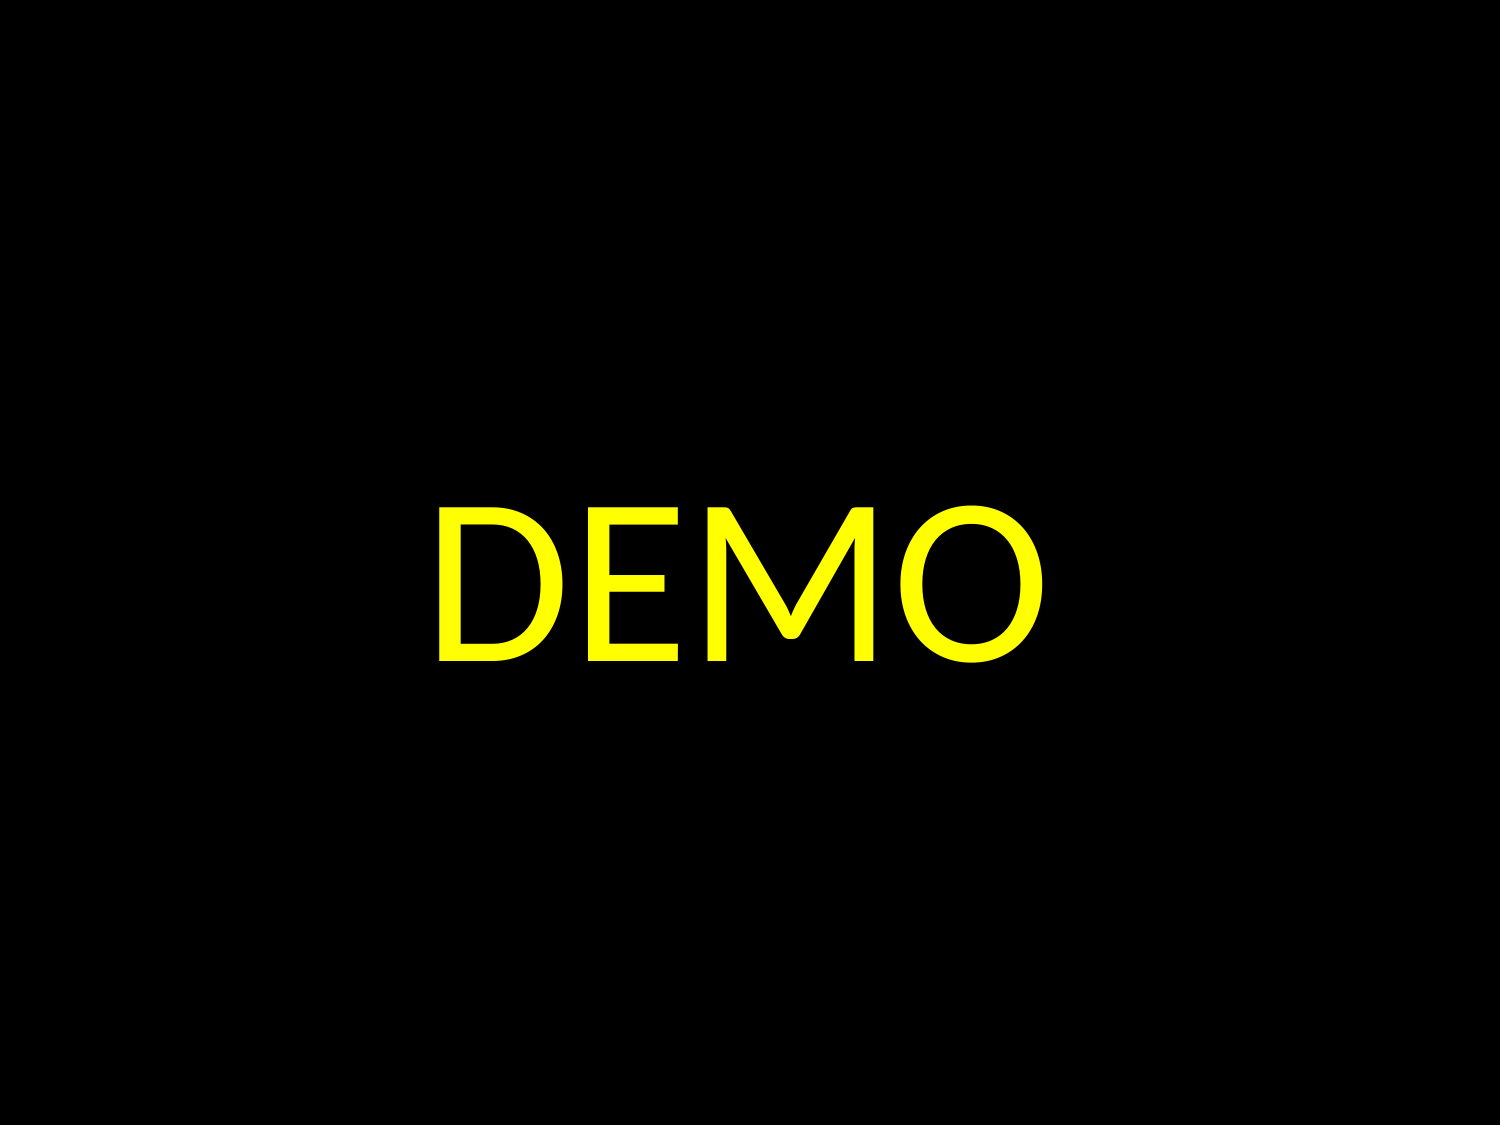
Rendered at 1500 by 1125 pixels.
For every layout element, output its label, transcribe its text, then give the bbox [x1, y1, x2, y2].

text_box DEMO [112, 413, 1363, 717]
